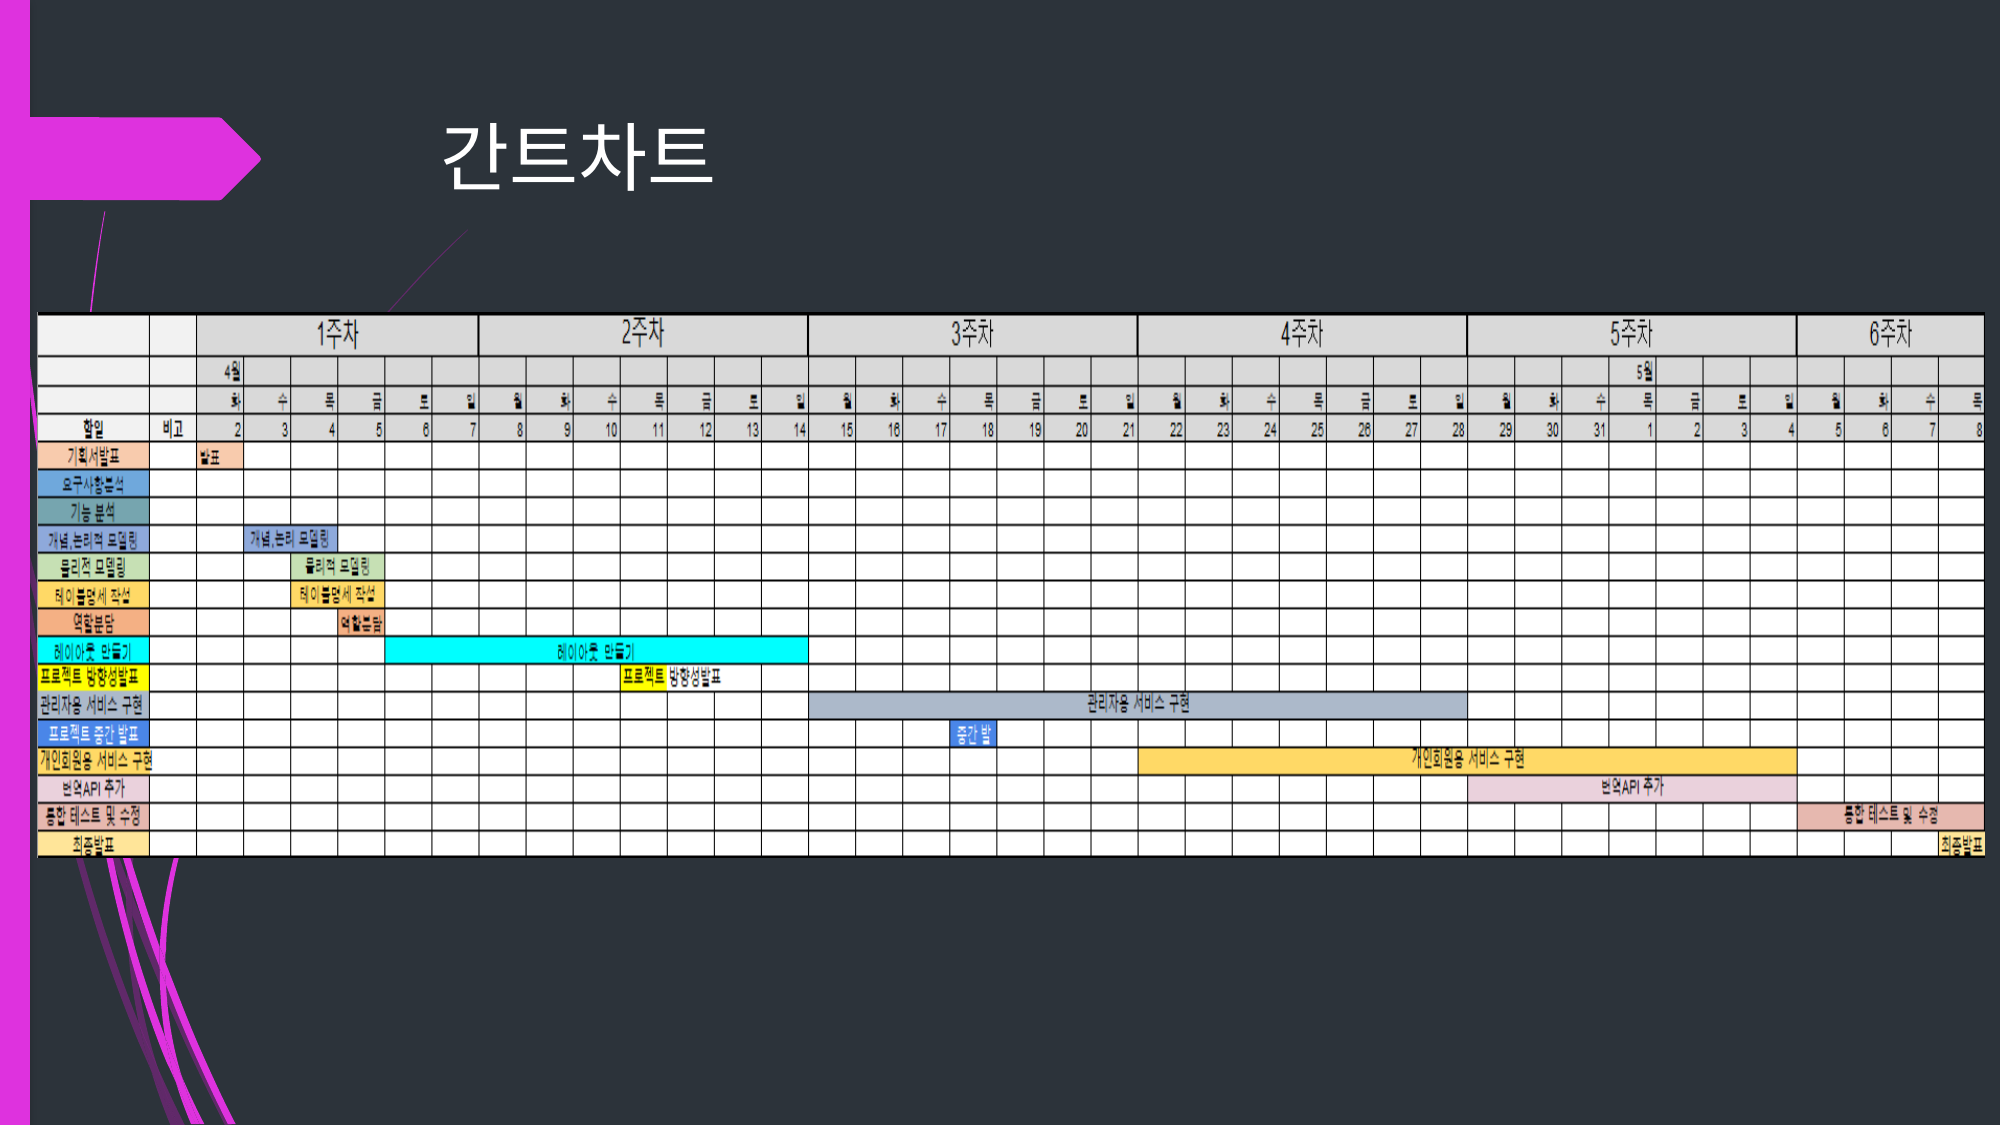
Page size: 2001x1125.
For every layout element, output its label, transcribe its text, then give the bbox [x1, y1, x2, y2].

picture [36, 312, 1985, 858]
title 간트차트 [425, 102, 1888, 312]
